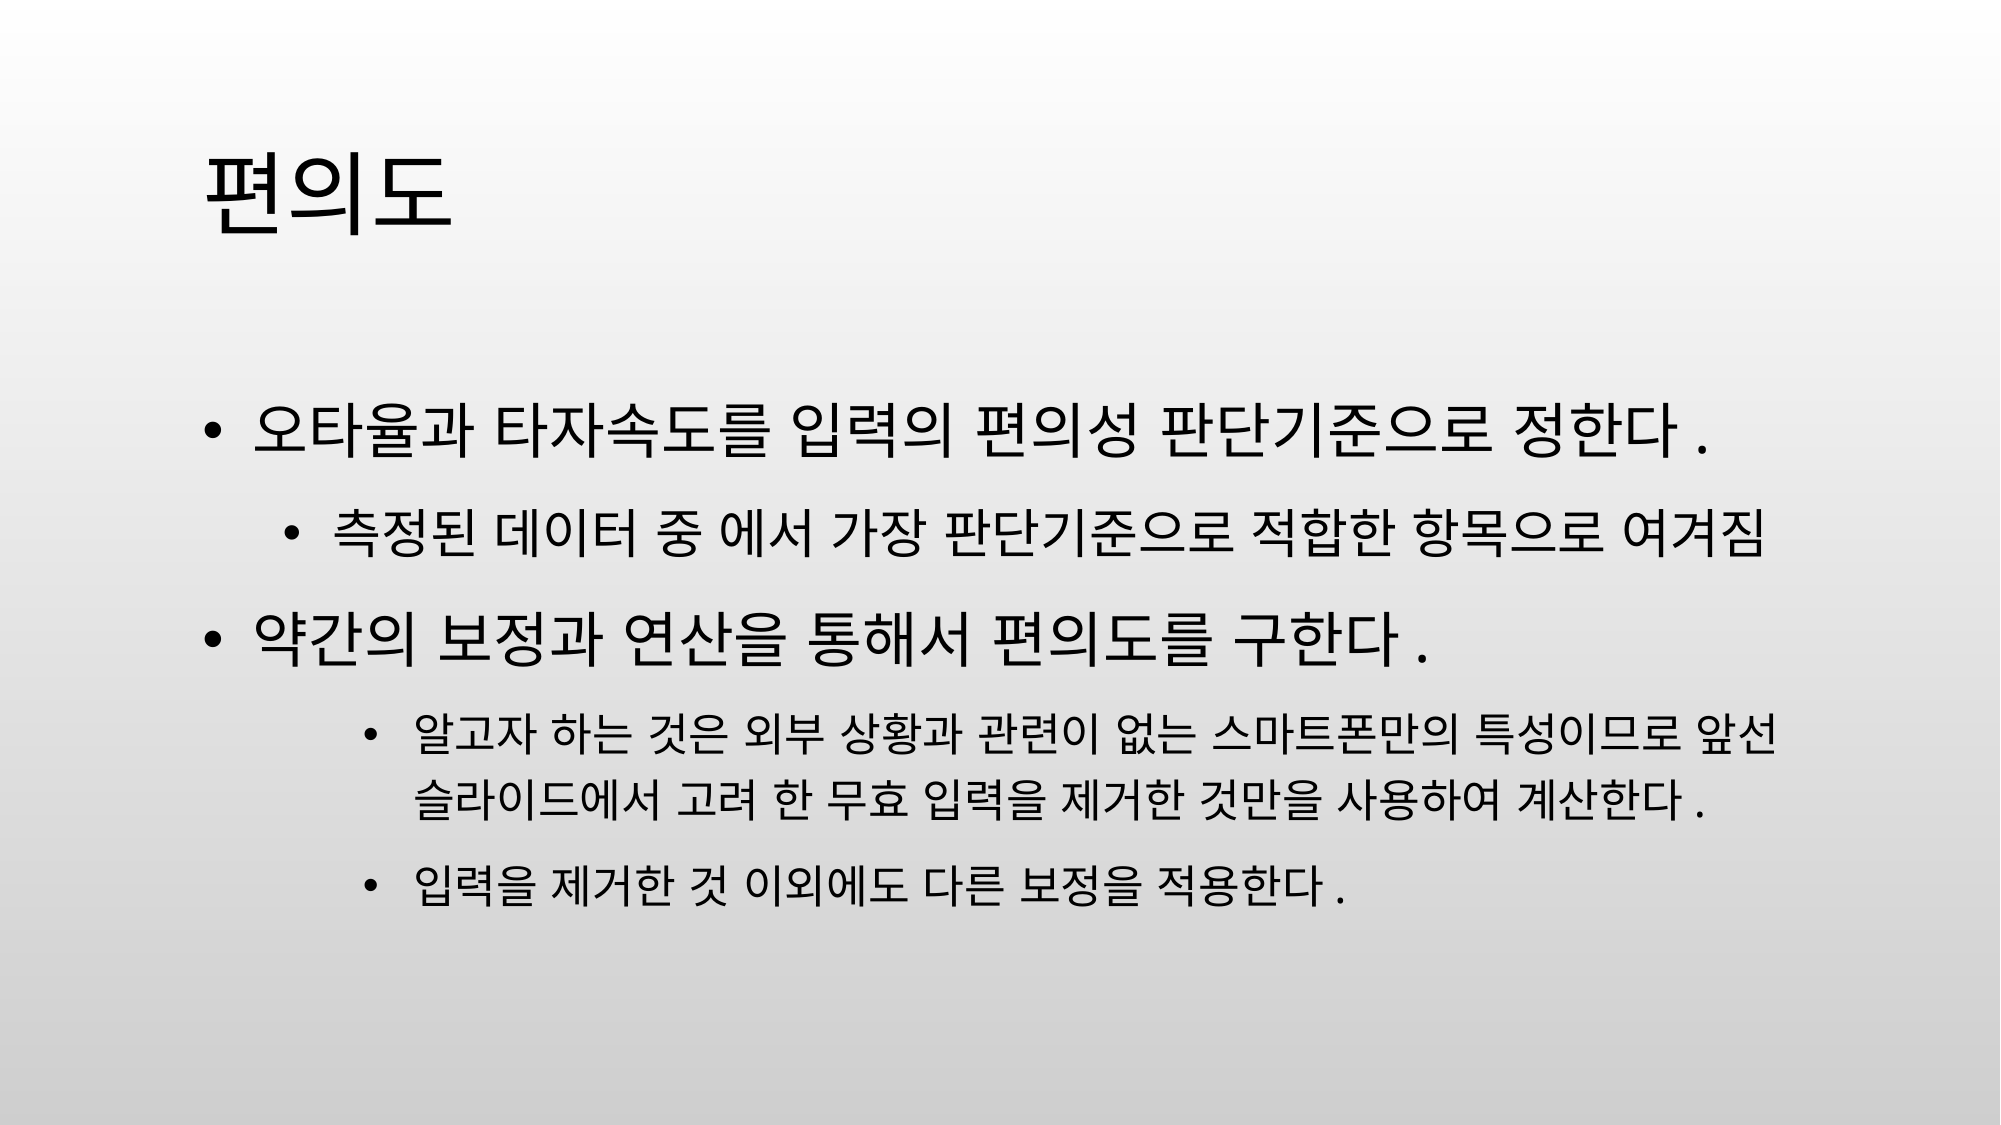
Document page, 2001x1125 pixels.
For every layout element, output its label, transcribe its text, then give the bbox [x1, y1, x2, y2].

list 오타율과 타자속도를 입력의 편의성 판단기준으로 정한다. 측정된 데이터 중 에서 가장 판단기준으로 적합한 항목으로 여겨짐 약간의 보정과 연산을 통해서 편의도를 구한다. 알고자 하는 것은 외부 상황과 관련이 없는 스마트폰만의 특성이므로 앞선 슬라이드에서 고려 한 무효 입력을 제거한 것만을 사용하여 계산한다. 입력을 제거한 것 이외에도 다른 보정을 적용한다. [187, 340, 1813, 950]
title 편의도 [187, 99, 1813, 285]
